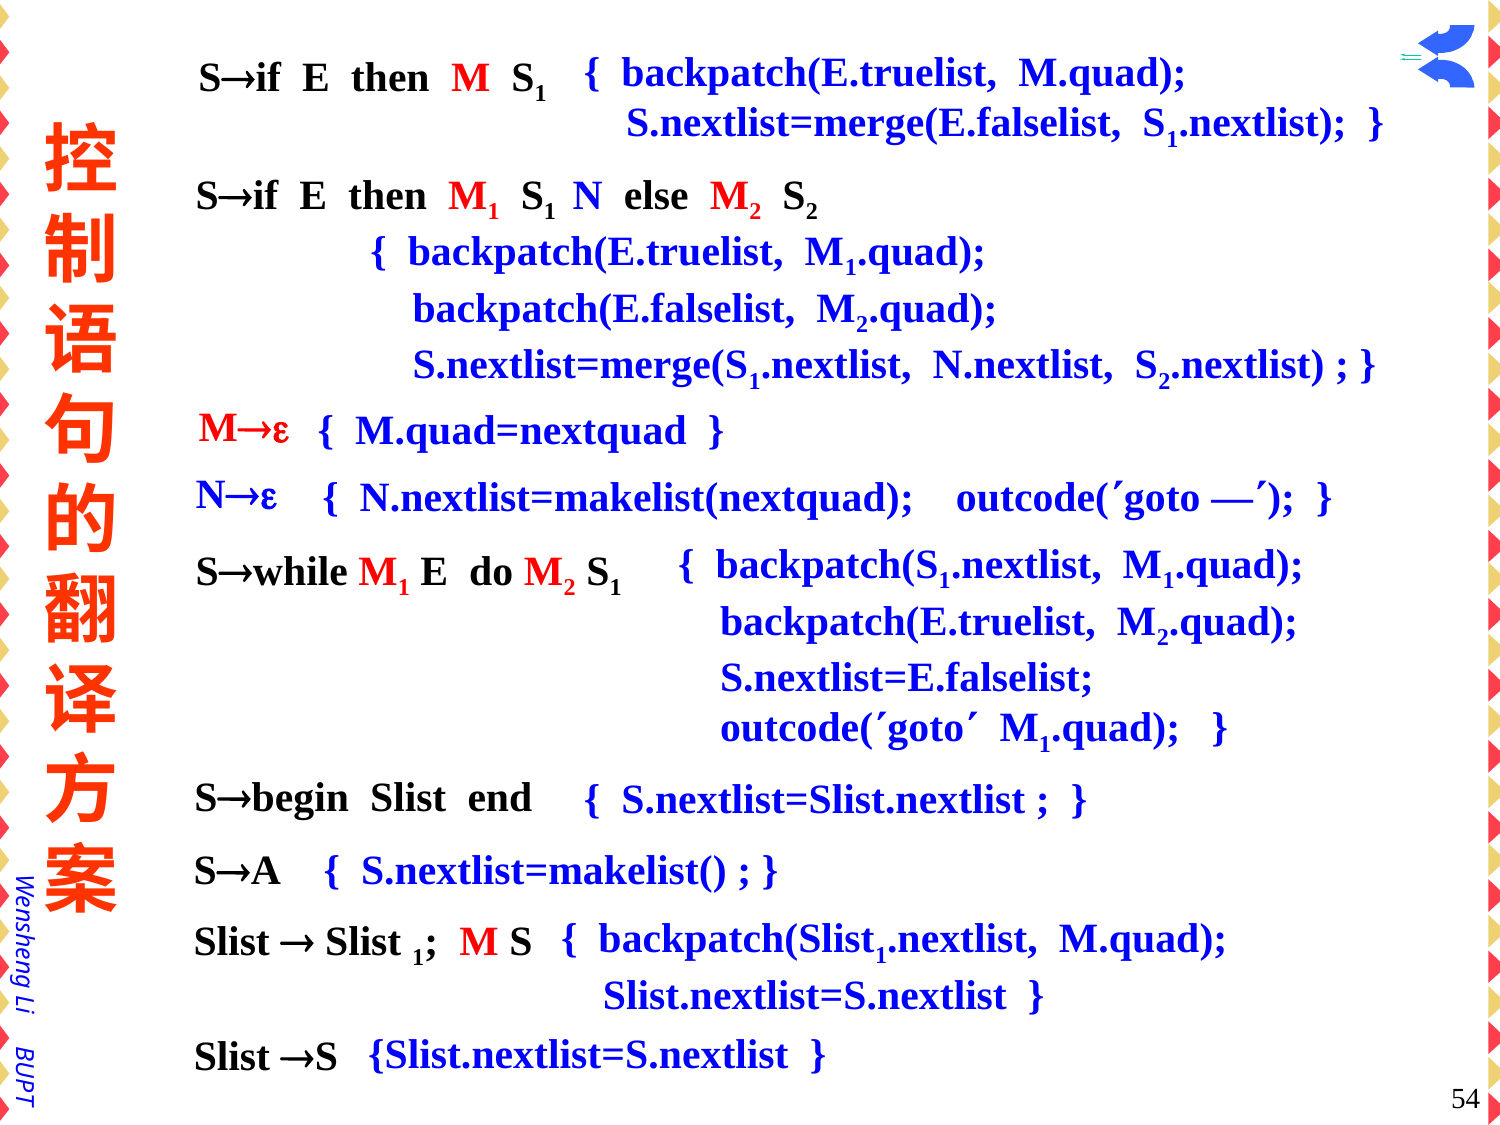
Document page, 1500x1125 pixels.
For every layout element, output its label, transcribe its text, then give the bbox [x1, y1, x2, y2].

text_box Slist  Slist 1; M S [178, 909, 427, 975]
text_box SA [178, 835, 304, 901]
text_box { M.quad=nextquad } [302, 395, 739, 461]
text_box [1399, 24, 1475, 88]
text_box { N.nextlist=makelist(nextquad); outcode(goto —); } [307, 461, 1459, 528]
text_box { S.nextlist=Slist.nextlist ; } [569, 764, 1459, 830]
text_box {Slist.nextlist=S.nextlist } [353, 1019, 812, 1085]
text_box { backpatch(E.truelist, M1.quad); backpatch(E.falselist, M2.quad); S.nextlist=merge(S1.nextlist, N.nextlist, S2.nextlist) ; } [355, 226, 1459, 392]
text_box M [179, 392, 309, 458]
text_box N [180, 459, 301, 525]
text_box { backpatch(S1.nextlist, M1.quad); backpatch(E.truelist, M2.quad); S.nextlist=E.falselist; outcode(goto M1.quad); } [663, 538, 1459, 756]
text_box { backpatch(Slist1.nextlist, M.quad); Slist.nextlist=S.nextlist } [546, 912, 1459, 1017]
text_box Sif E then M1 S1 N else M2 S2 [180, 163, 845, 229]
text_box Sif E then M S1 [183, 42, 569, 108]
text_box { S.nextlist=makelist() ; } [308, 835, 926, 901]
text_box { backpatch(E.truelist, M.quad); S.nextlist=merge(E.falselist, S1.nextlist); } [569, 37, 1459, 153]
slide_number 54 [1370, 1071, 1496, 1120]
text_box Swhile M1 E do M2 S1 [180, 539, 647, 605]
title 控制语句的翻译方案 [17, 12, 145, 1020]
text_box Sbegin Slist end [179, 761, 506, 827]
text_box Slist S [178, 1021, 302, 1087]
